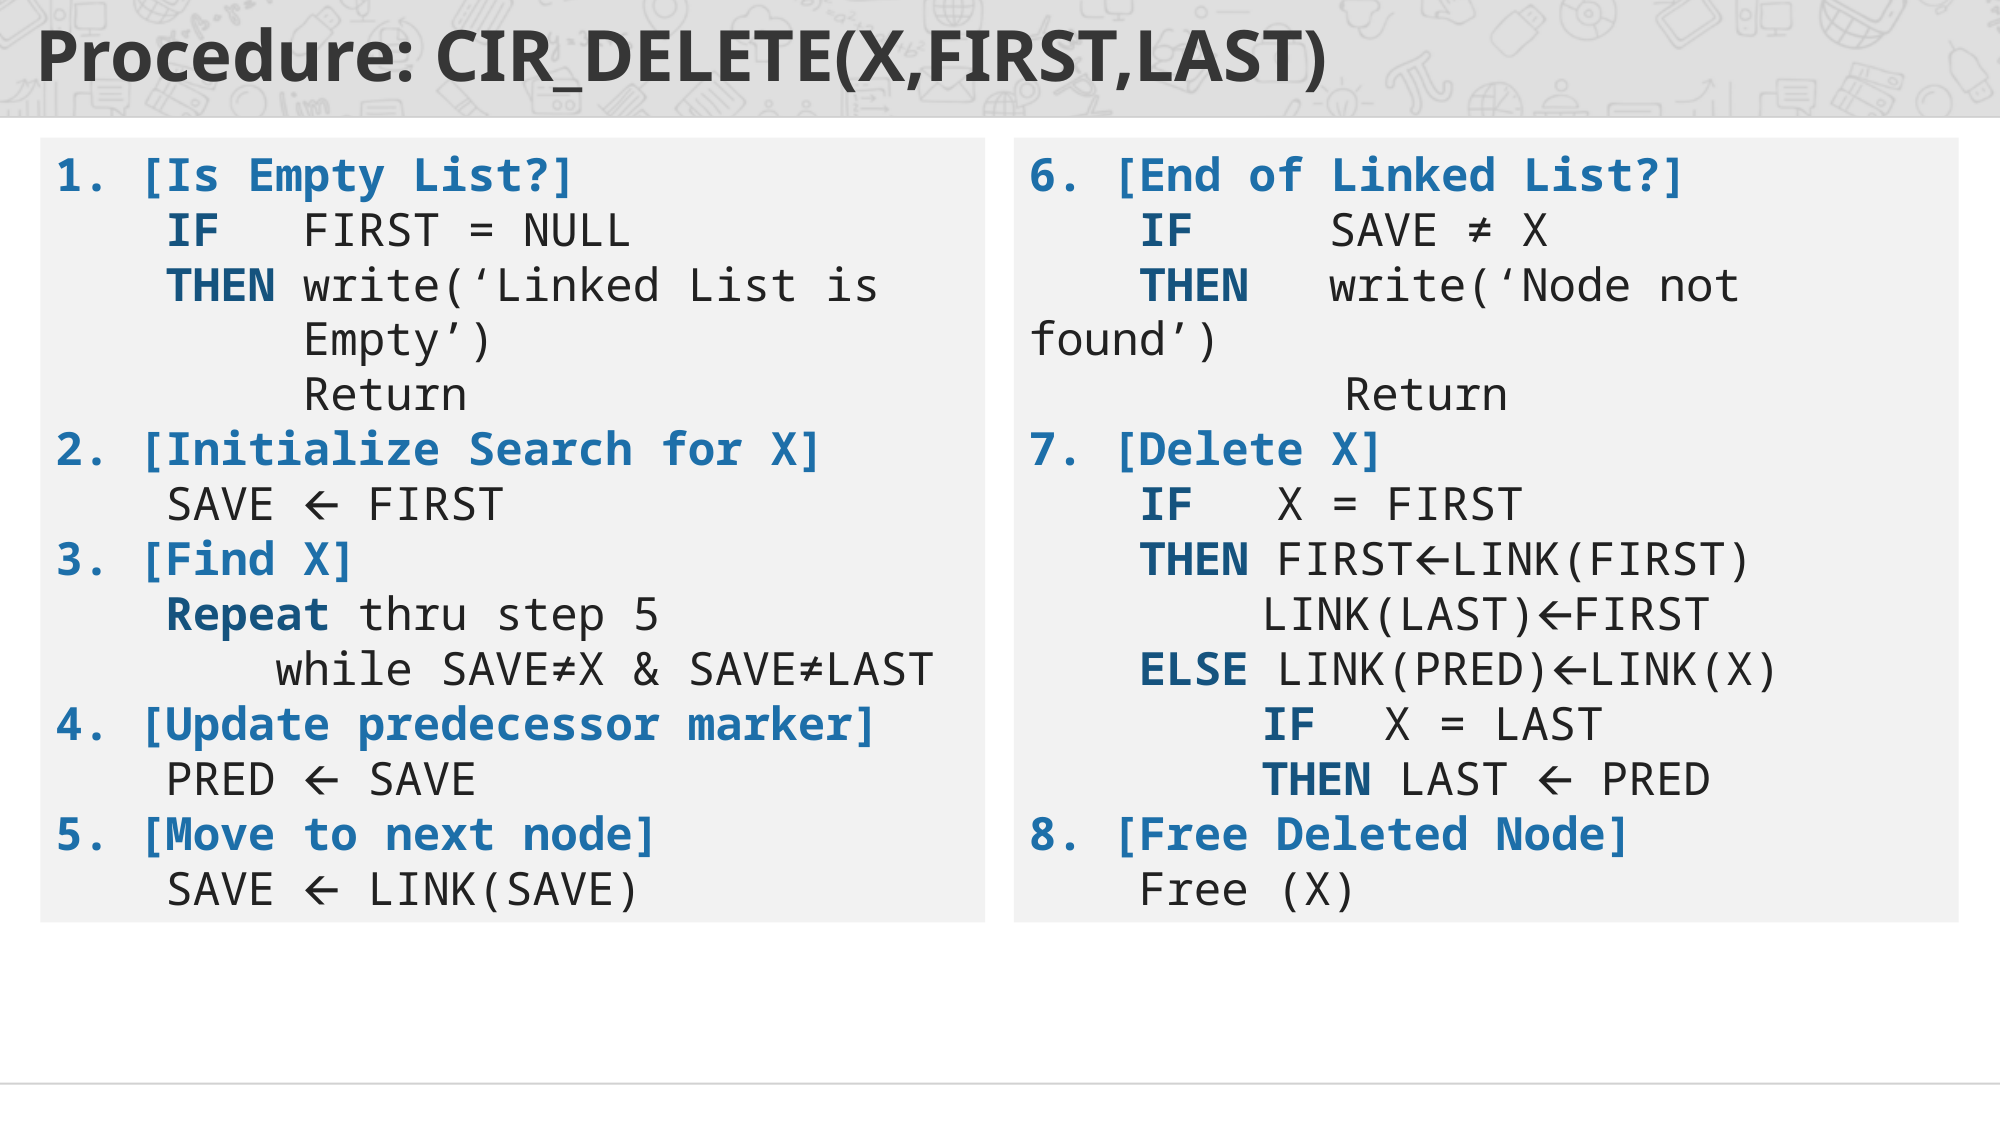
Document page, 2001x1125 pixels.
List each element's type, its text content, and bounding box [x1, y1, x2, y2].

text_box 1. [Is Empty List?] IF FIRST = NULL THEN write(‘Linked List is Empty’) Return 2. [Initialize Search for X] SAVE 🡨 FIRST 3. [Find X] Repeat thru step 5 while SAVE≠X & SAVE≠LAST 4. [Update predecessor marker] PRED 🡨 SAVE 5. [Move to next node] SAVE 🡨 LINK(SAVE) [40, 137, 986, 923]
text_box 6. [End of Linked List?] IF SAVE ≠ X THEN write(‘Node not found’) Return 7. [Delete X] IF X = FIRST THEN FIRST🡨LINK(FIRST) LINK(LAST)🡨FIRST ELSE LINK(PRED)🡨LINK(X) IF X = LAST THEN LAST 🡨 PRED 8. [Free Deleted Node] Free (X) [1013, 137, 1959, 923]
title Procedure: CIR_DELETE(X,FIRST,LAST) [0, 0, 2000, 117]
